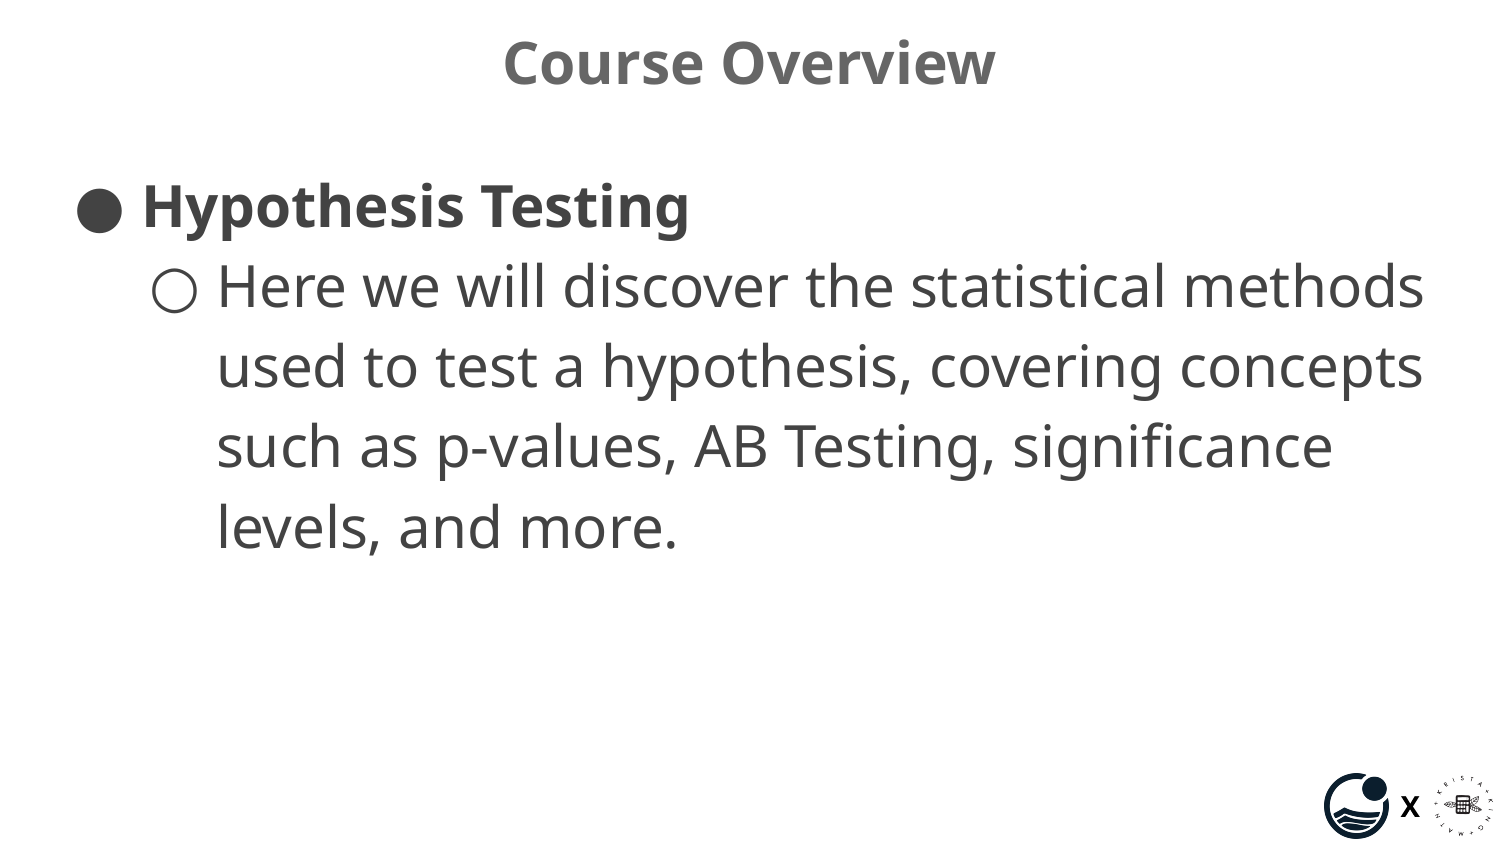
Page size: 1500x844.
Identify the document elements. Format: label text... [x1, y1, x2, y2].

picture [1324, 773, 1389, 839]
list Hypothesis Testing Here we will discover the statistical methods used to test a hypothesis, covering concepts such as p-values, AB Testing, significance levels, and more. [51, 143, 1449, 750]
picture [1430, 773, 1496, 839]
title Course Overview [51, 10, 1449, 105]
text_box X [1393, 775, 1427, 837]
